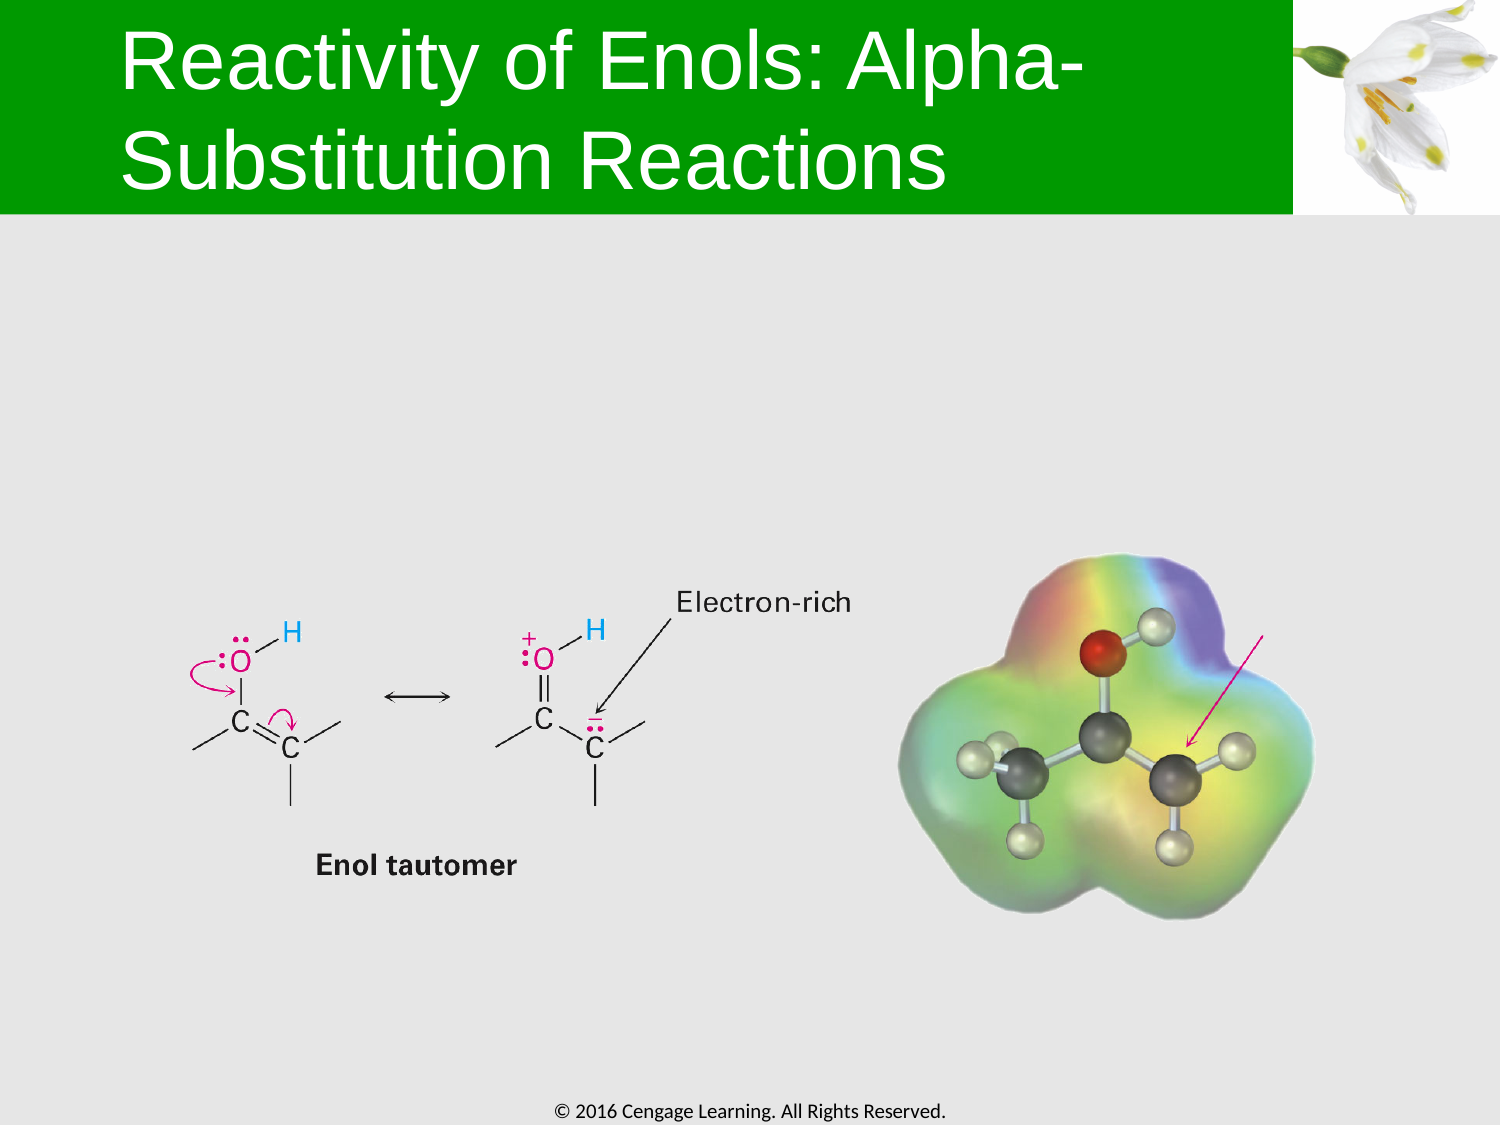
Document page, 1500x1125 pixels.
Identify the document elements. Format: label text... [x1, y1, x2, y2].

title Reactivity of Enols: Alpha-Substitution Reactions [102, 0, 1276, 213]
picture [190, 524, 1354, 953]
picture [1293, 0, 1500, 215]
